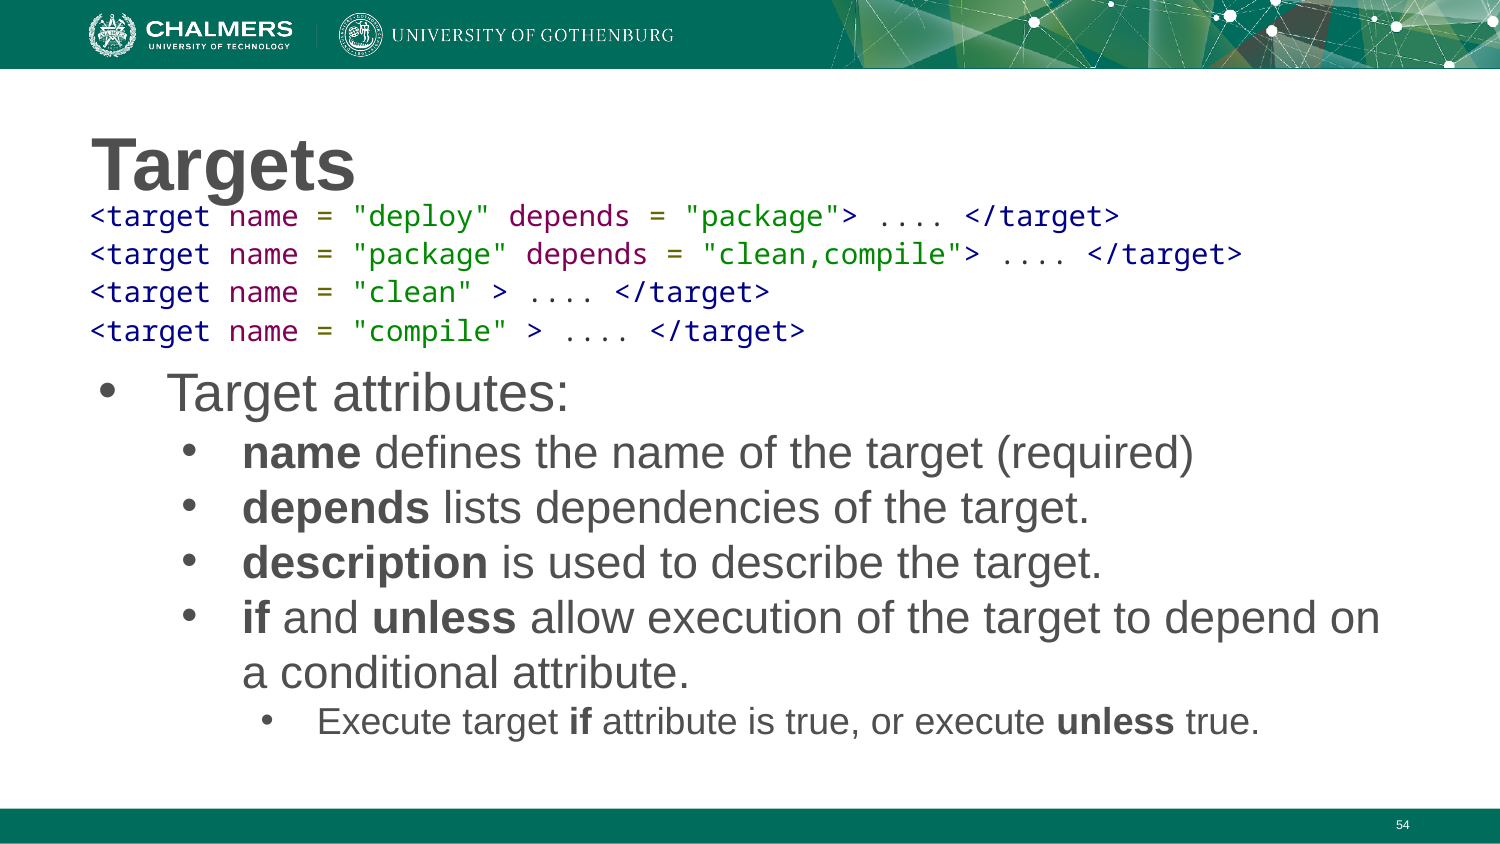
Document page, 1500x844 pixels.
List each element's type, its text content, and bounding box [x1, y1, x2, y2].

picture [64, 0, 696, 85]
title Targets [76, 100, 1425, 179]
text_box <target name = "deploy" depends = "package"> .... </target> <target name = "package" depends = "clean,compile"> .... </target> <target name = "clean" > .... </target> <target name = "compile" > .... </target> [65, 179, 1425, 343]
slide_number ‹#› [1074, 809, 1425, 844]
picture [759, 0, 1500, 68]
list Target attributes: name defines the name of the target (required) depends lists dependencies of the target. description is used to describe the target. if and unless allow execution of the target to depend on a conditional attribute. Execute target if attribute is true, or execute unless true. [76, 350, 1426, 782]
